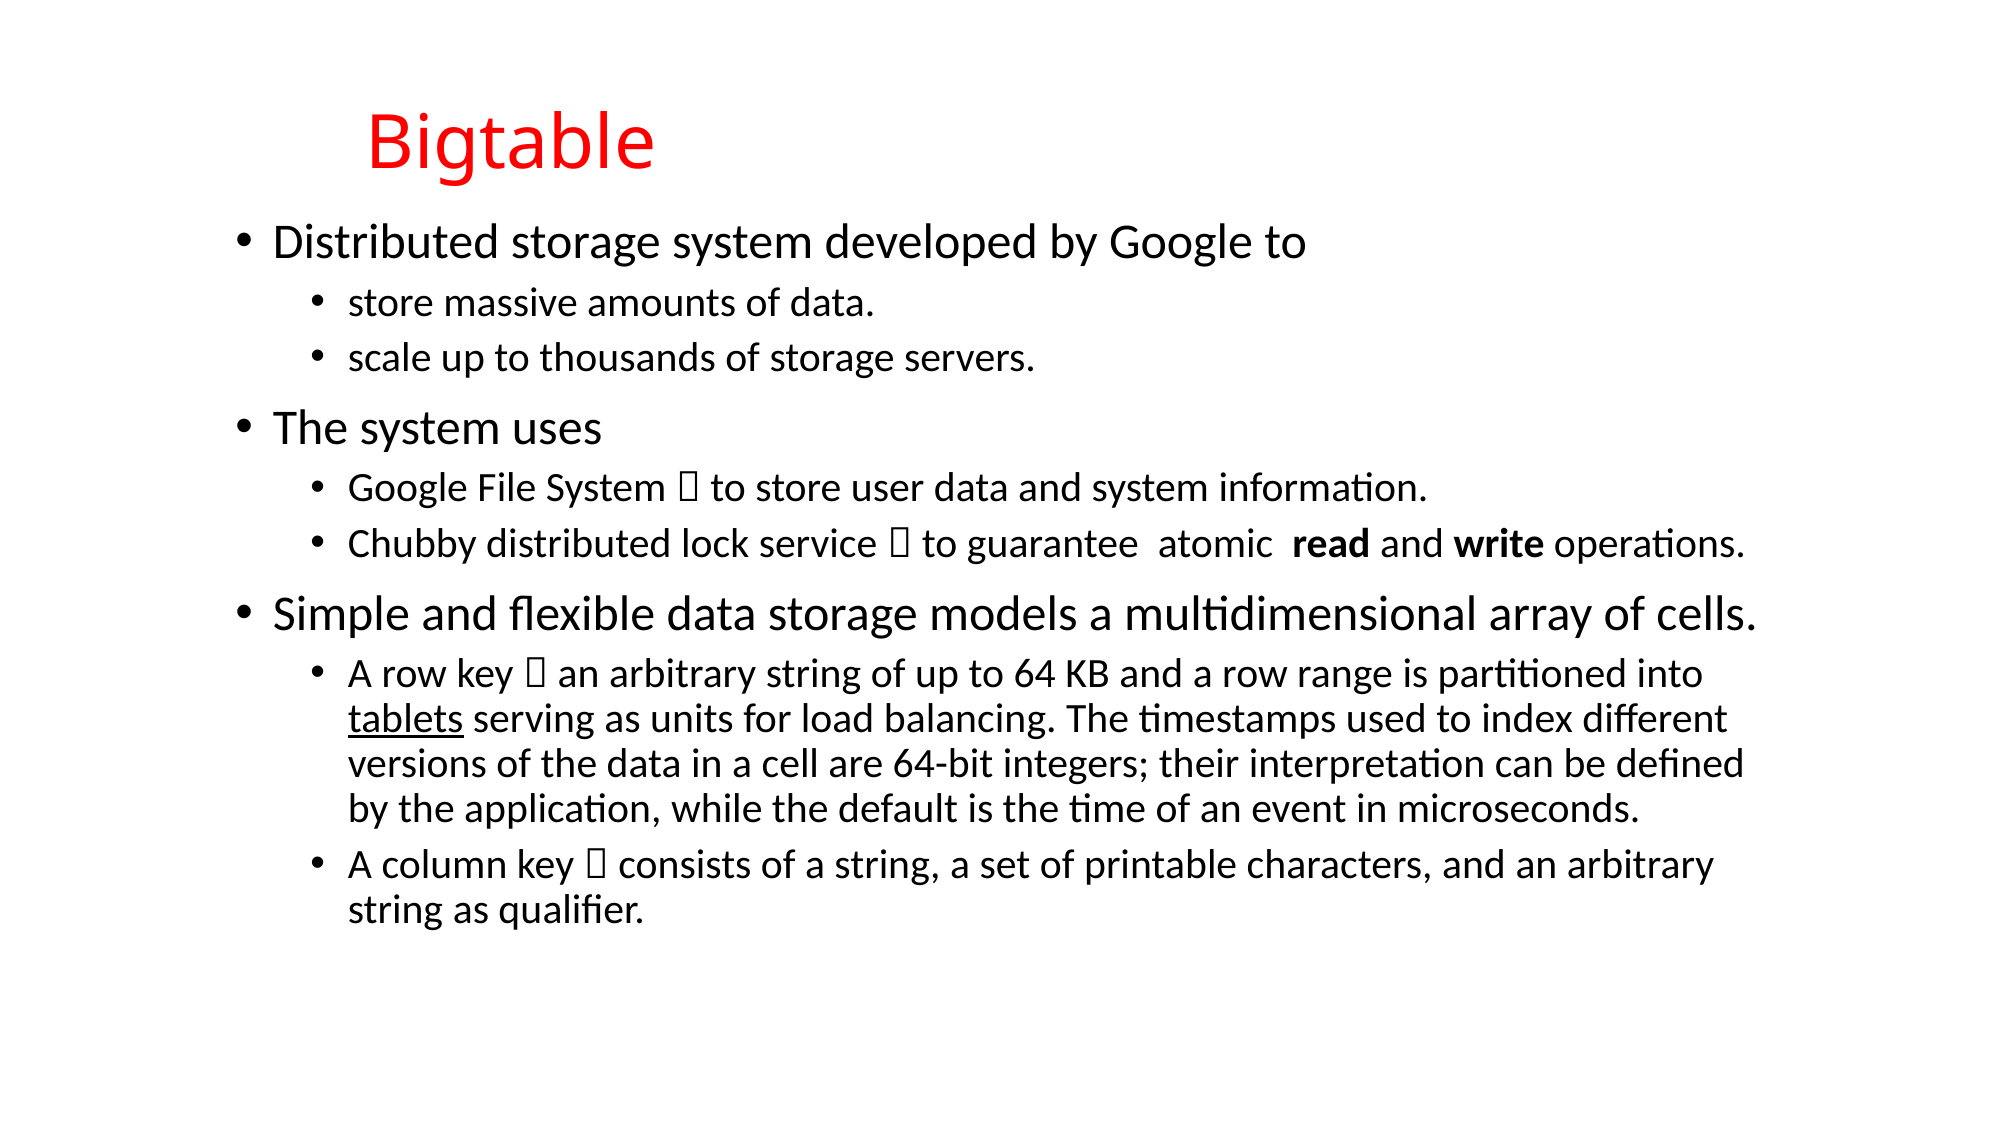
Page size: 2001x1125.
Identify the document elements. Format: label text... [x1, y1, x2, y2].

list Distributed storage system developed by Google to store massive amounts of data. scale up to thousands of storage servers. The system uses Google File System  to store user data and system information. Chubby distributed lock service  to guarantee atomic read and write operations. Simple and flexible data storage models a multidimensional array of cells. A row key  an arbitrary string of up to 64 KB and a row range is partitioned into tablets serving as units for load balancing. The timestamps used to index different versions of the data in a cell are 64-bit integers; their interpretation can be defined by the application, while the default is the time of an event in microseconds. A column key  consists of a string, a set of printable characters, and an arbitrary string as qualifier. [220, 208, 1792, 965]
title Bigtable [350, 101, 1701, 188]
